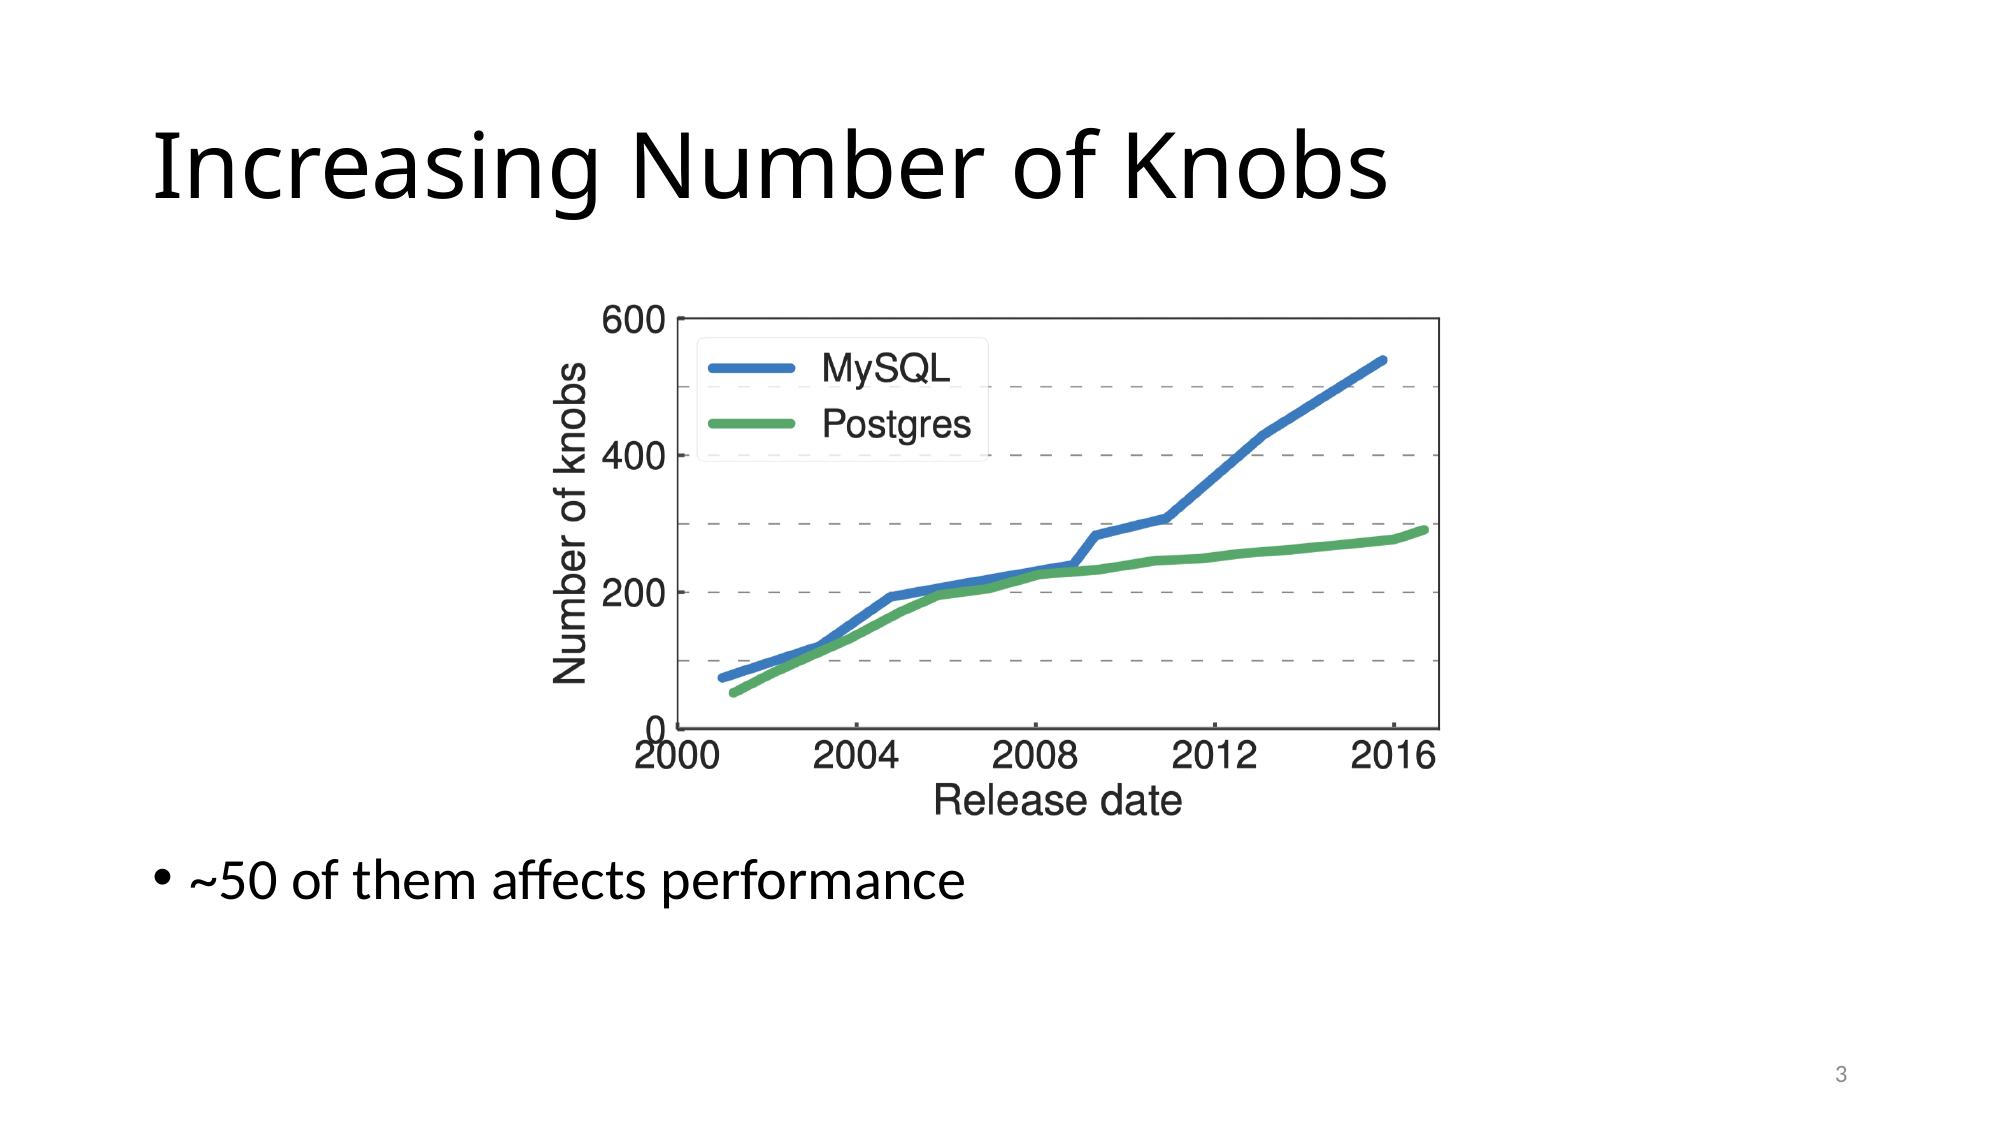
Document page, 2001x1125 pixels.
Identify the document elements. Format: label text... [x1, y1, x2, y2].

picture [535, 277, 1465, 842]
list ~50 of them affects performance [137, 841, 1863, 1014]
title Increasing Number of Knobs [137, 59, 1863, 278]
slide_number 3 [1412, 1042, 1863, 1103]
